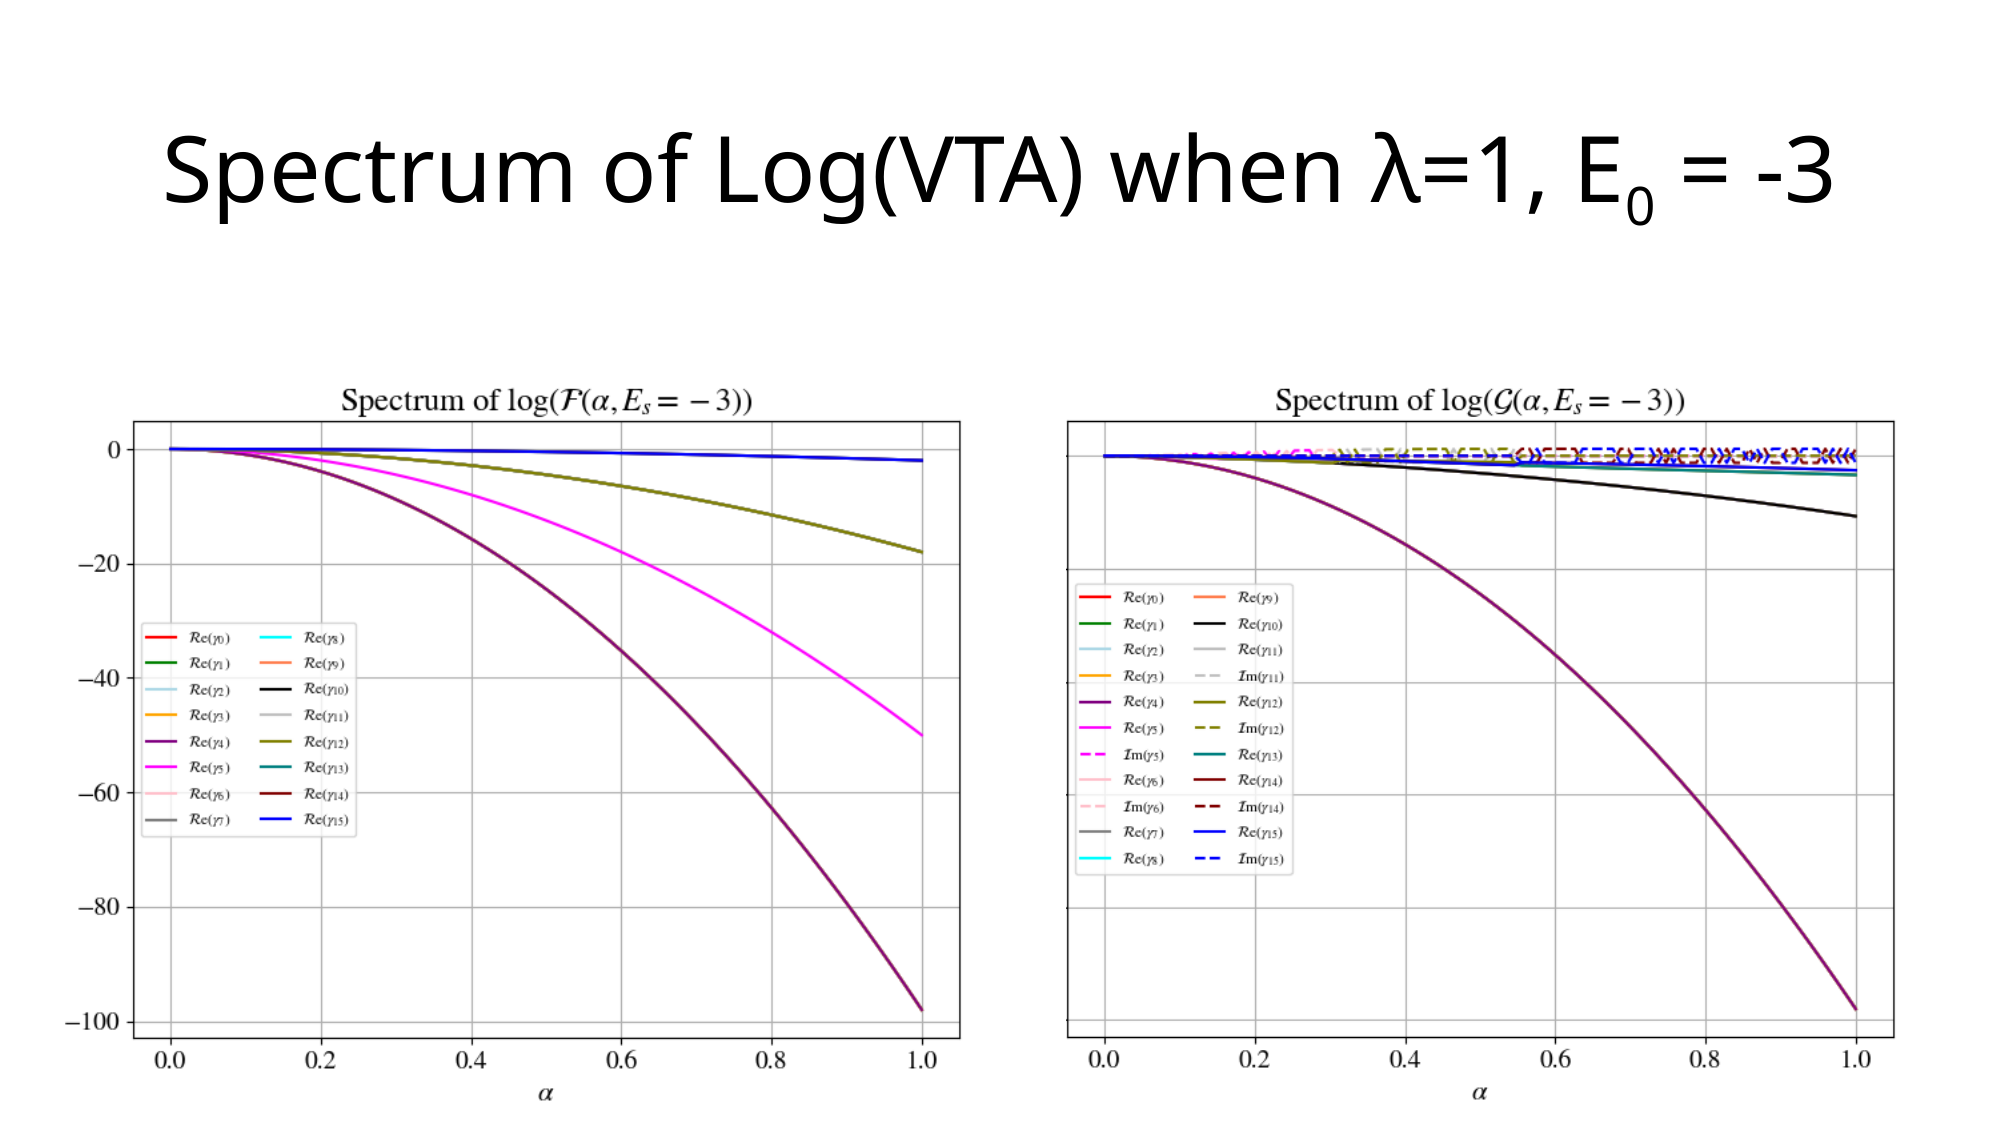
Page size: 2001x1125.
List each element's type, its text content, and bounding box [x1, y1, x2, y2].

picture [0, 325, 1066, 1125]
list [1066, 325, 2000, 1125]
title Spectrum of Log(VTA) when λ=1, E0 = -3 [137, 59, 1863, 278]
